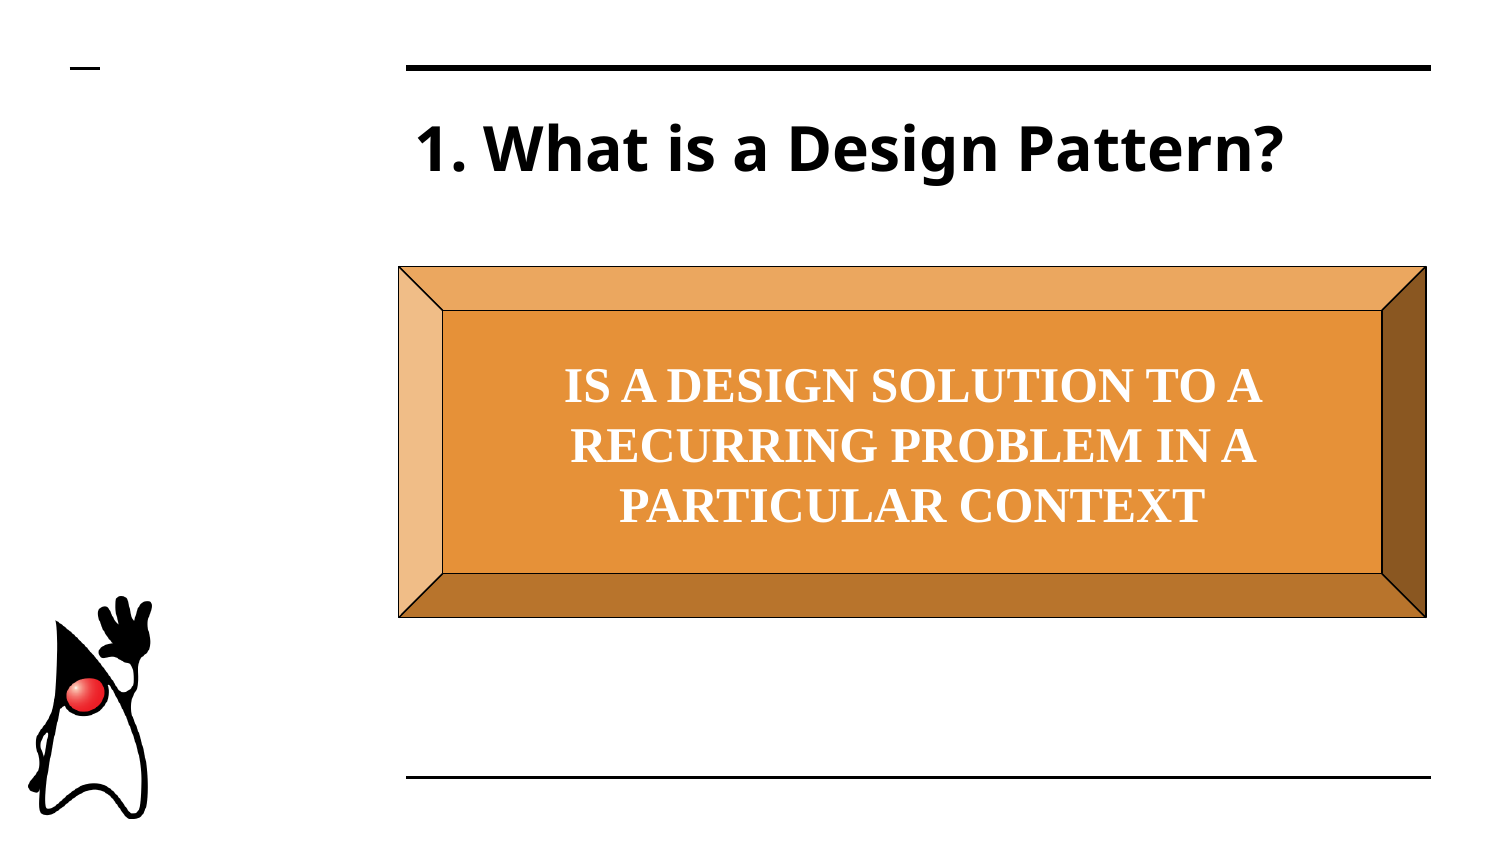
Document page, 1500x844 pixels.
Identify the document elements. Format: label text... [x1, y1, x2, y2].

title What is a Design Pattern? [393, 94, 1431, 199]
text_box IS A DESIGN SOLUTION TO A RECURRING PROBLEM IN A PARTICULAR CONTEXT [398, 266, 1426, 618]
picture [28, 596, 152, 819]
